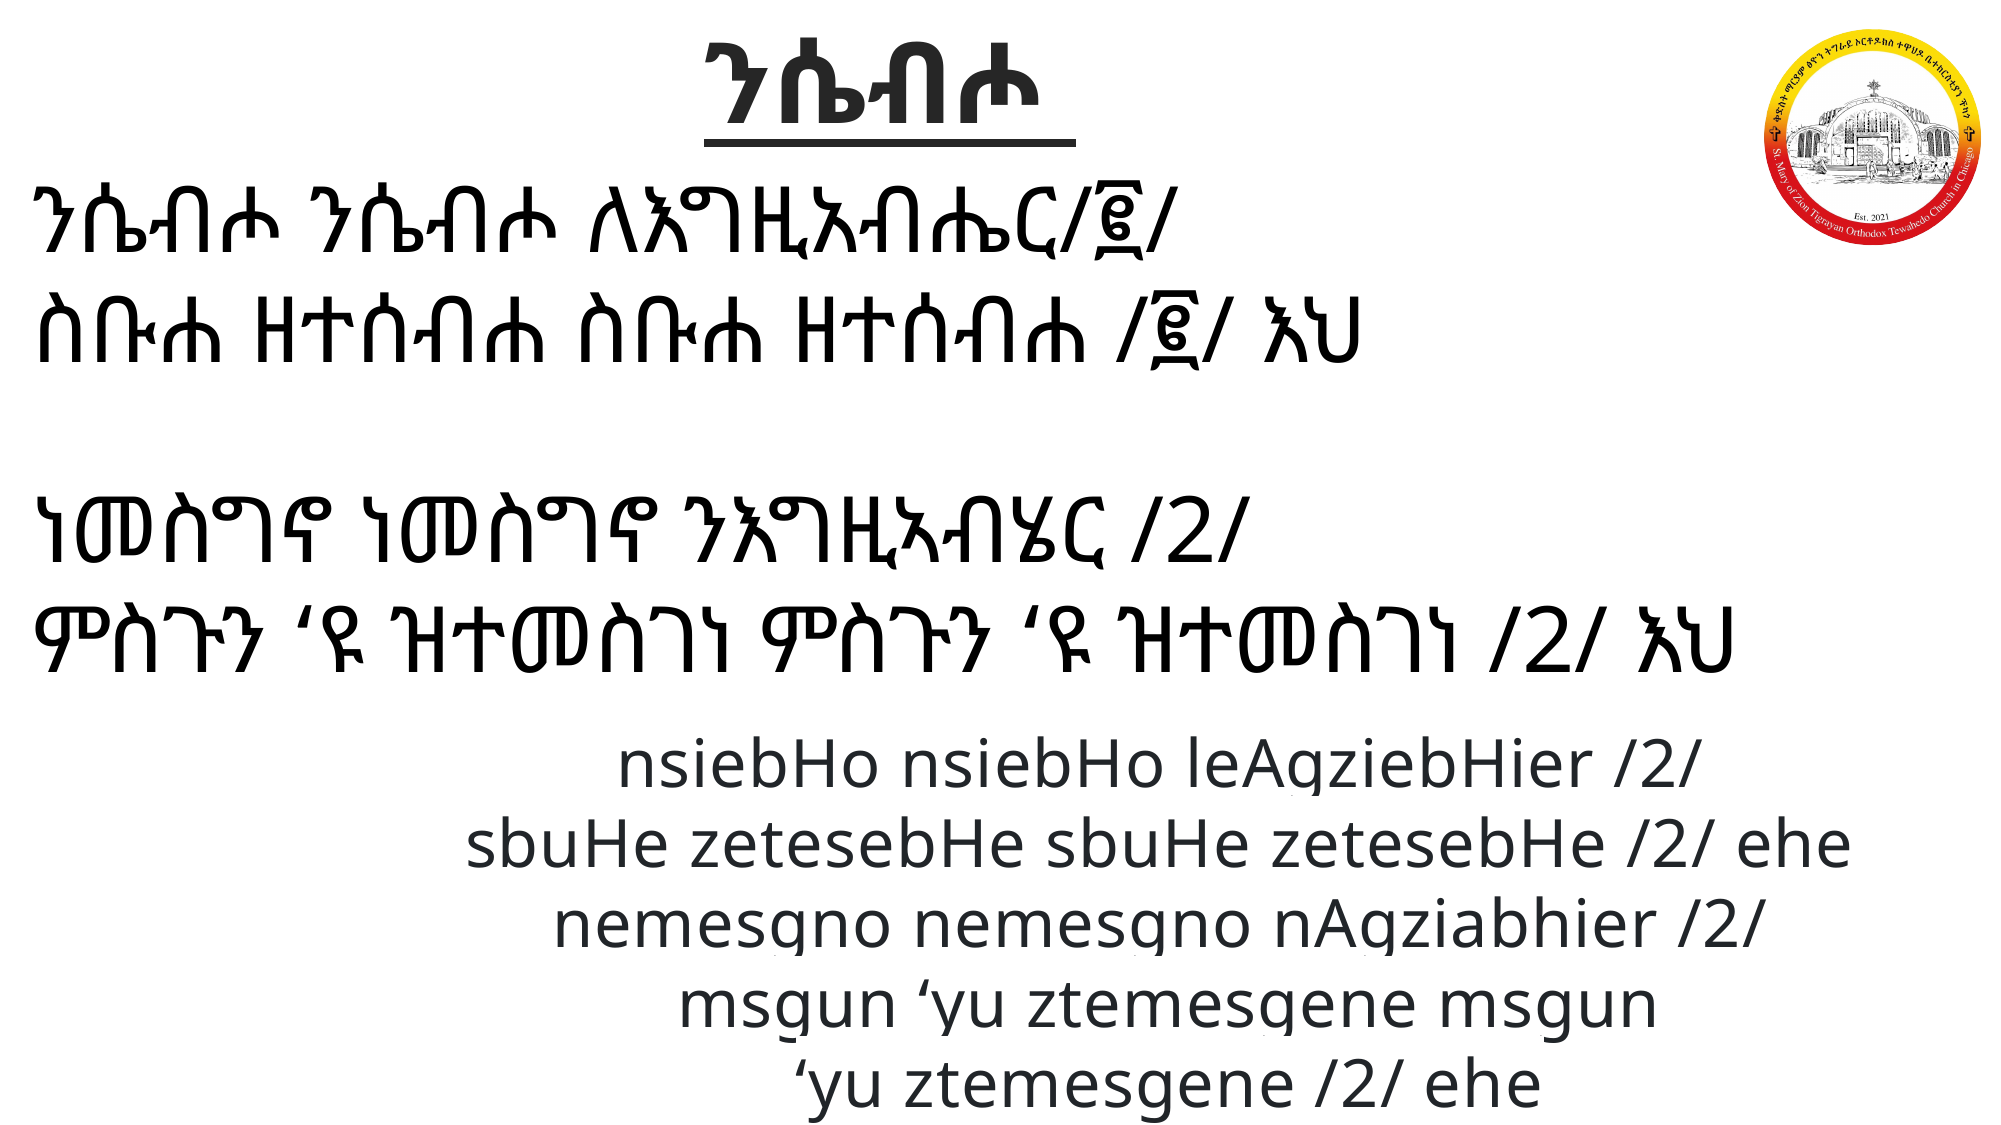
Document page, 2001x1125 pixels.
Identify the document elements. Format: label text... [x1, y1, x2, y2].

text_box nsiebHo nsiebHo leAgziebHier /2/ sbuHe zetesebHe sbuHe zetesebHe /2/ ehe nemesgno nemesgno nAgziabhier /2/ msgun ‘yu ztemesgene msgun ‘yu ztemesgene /2/ ehe [357, 713, 1983, 1115]
text_box ንሴብሖ ንሴብሖ ንሴብሖ ለእግዚአብሔር/፪/ ስቡሐ ዘተሰብሐ ስቡሐ ዘተሰብሐ /፪/ እህ ነመስግኖ ነመስግኖ ንእግዚኣብሄር /2/ ምስጉን ‘ዩ ዝተመስገነ ምስጉን ‘ዩ ዝተመስገነ /2/ እህ [17, 19, 1763, 702]
picture [1762, 26, 1983, 248]
